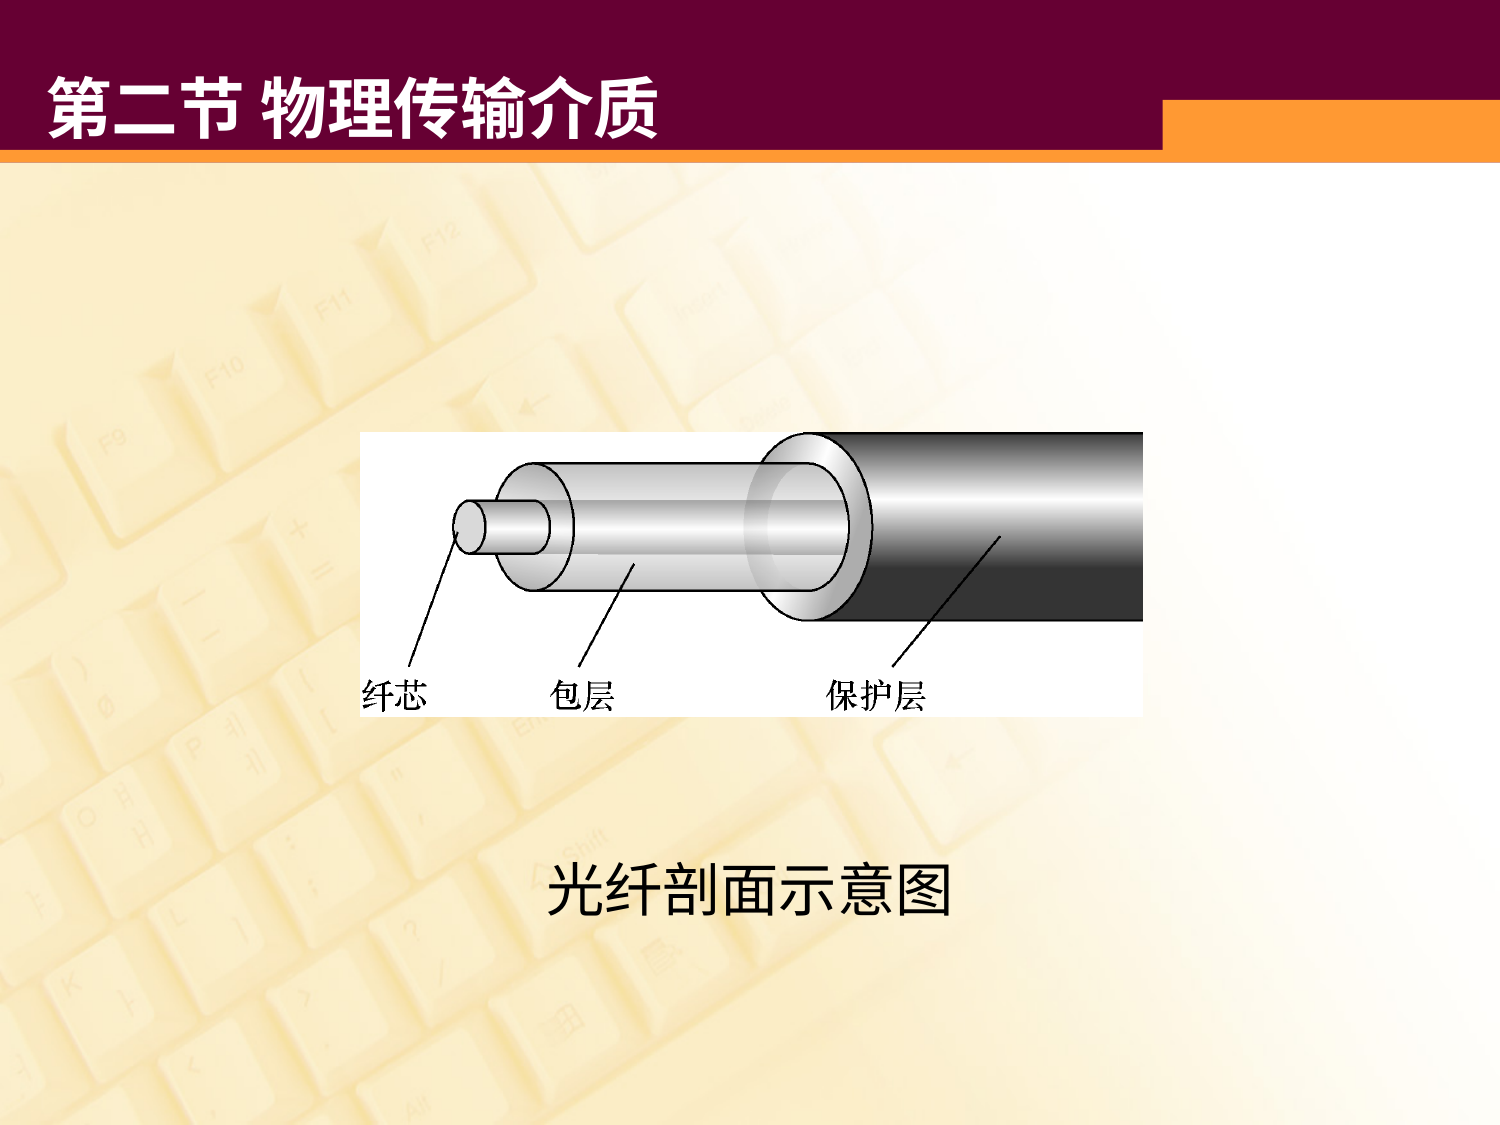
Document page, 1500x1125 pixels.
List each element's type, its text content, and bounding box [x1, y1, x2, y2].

picture [0, 163, 1500, 1125]
title 第二节 物理传输介质 [29, 50, 1338, 164]
text_box 光纤剖面示意图 [336, 846, 1164, 931]
